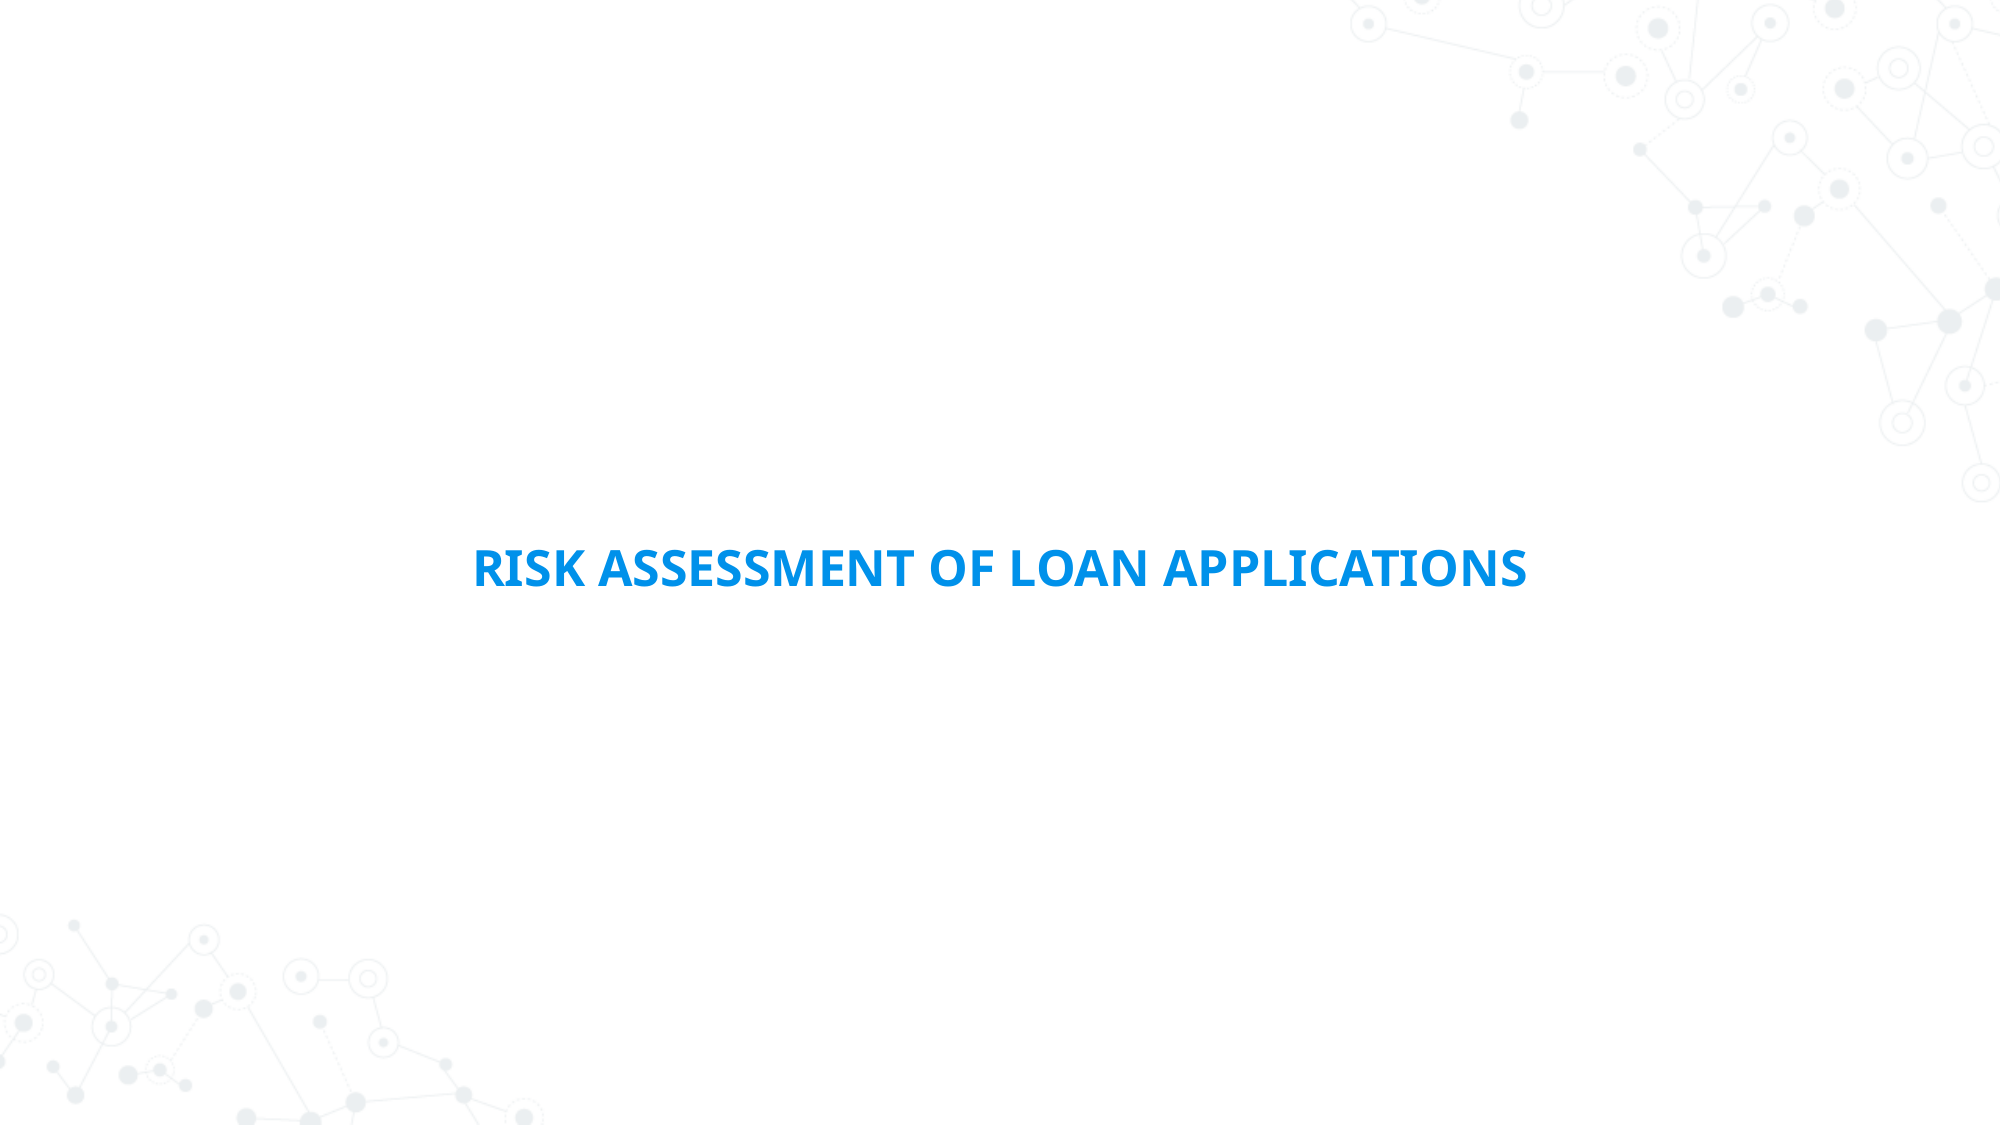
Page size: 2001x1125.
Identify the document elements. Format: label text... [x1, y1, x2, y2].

title RISK ASSESSMENT OF LOAN APPLICATIONS [249, 513, 1750, 612]
